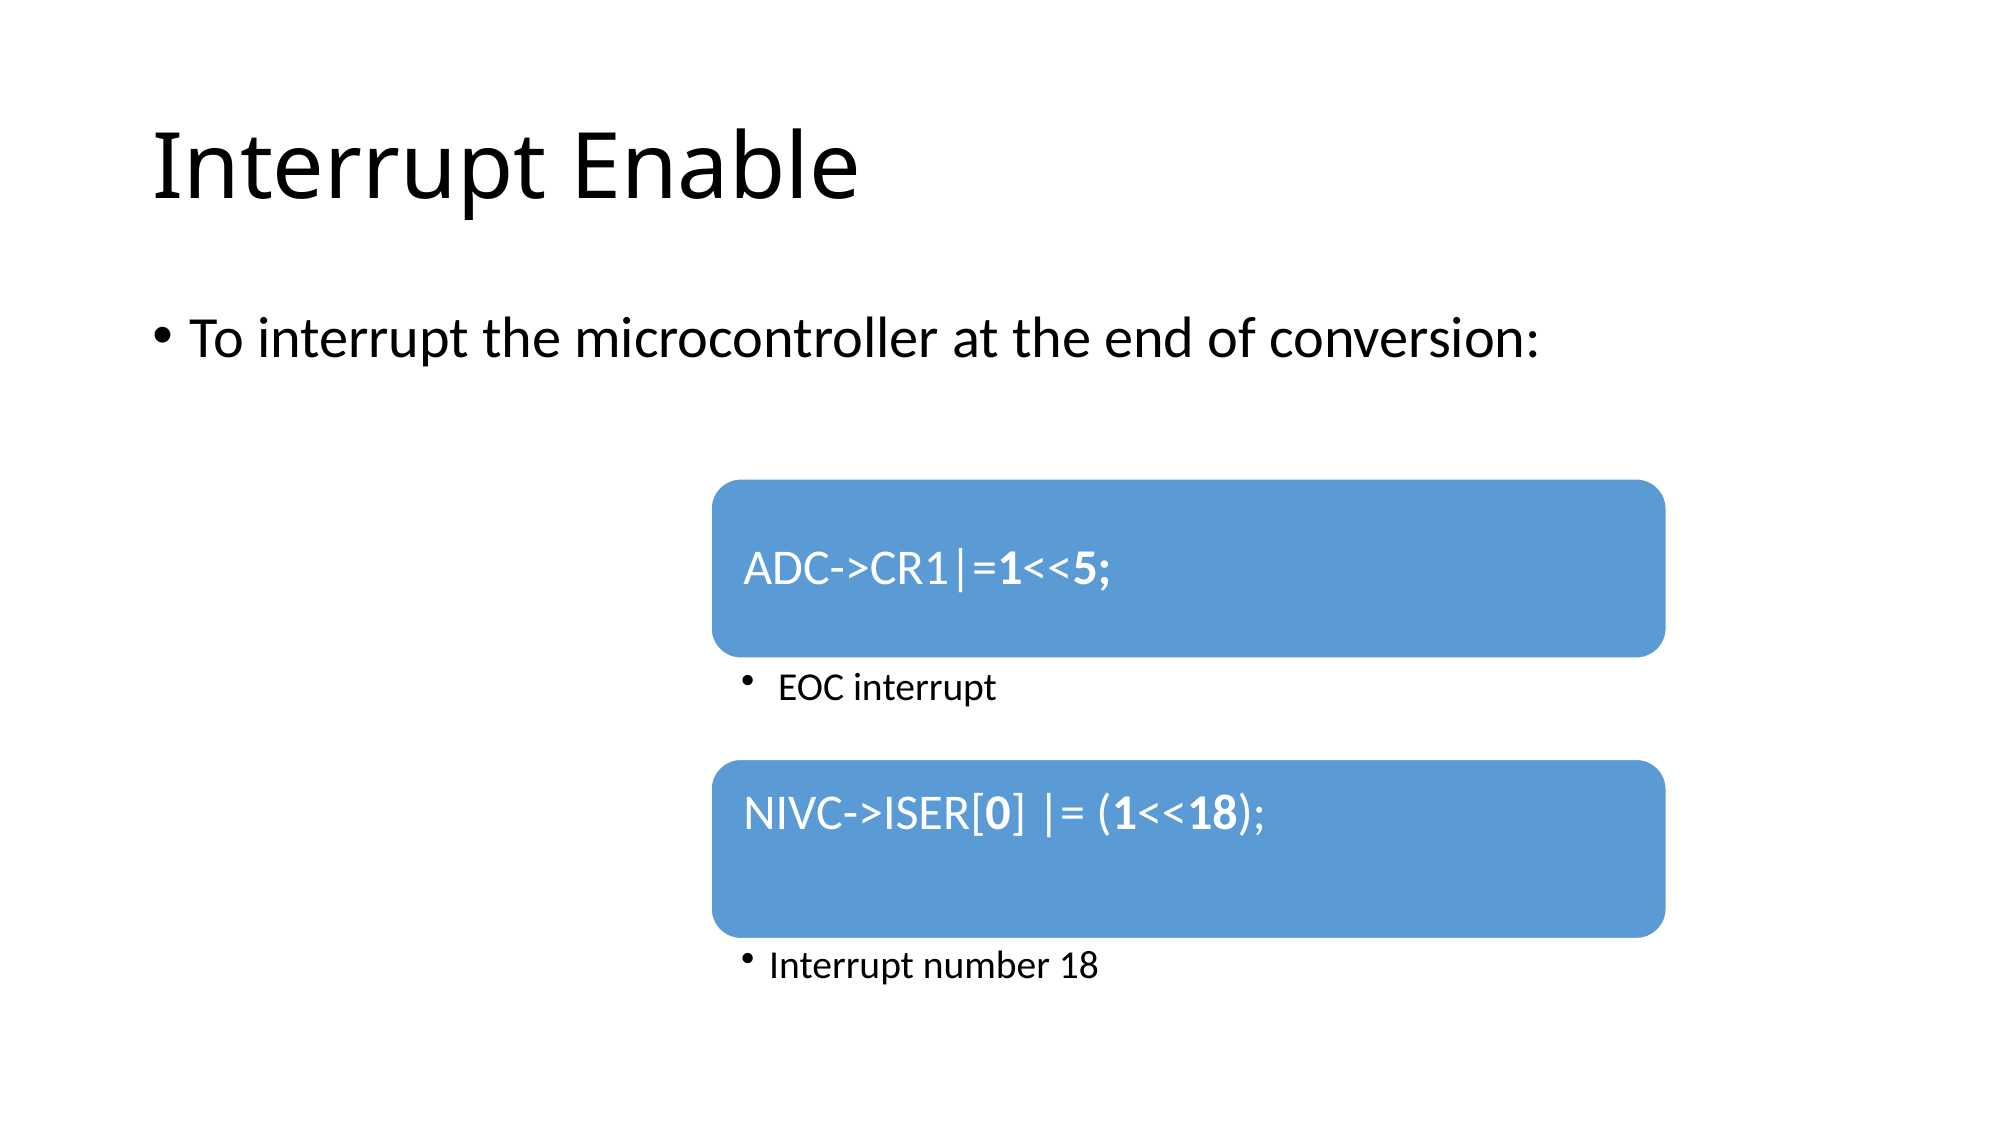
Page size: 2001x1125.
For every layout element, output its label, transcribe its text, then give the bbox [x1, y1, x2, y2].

list To interrupt the microcontroller at the end of conversion: [137, 299, 1863, 1014]
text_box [710, 478, 1667, 1007]
title Interrupt Enable [137, 59, 1863, 278]
